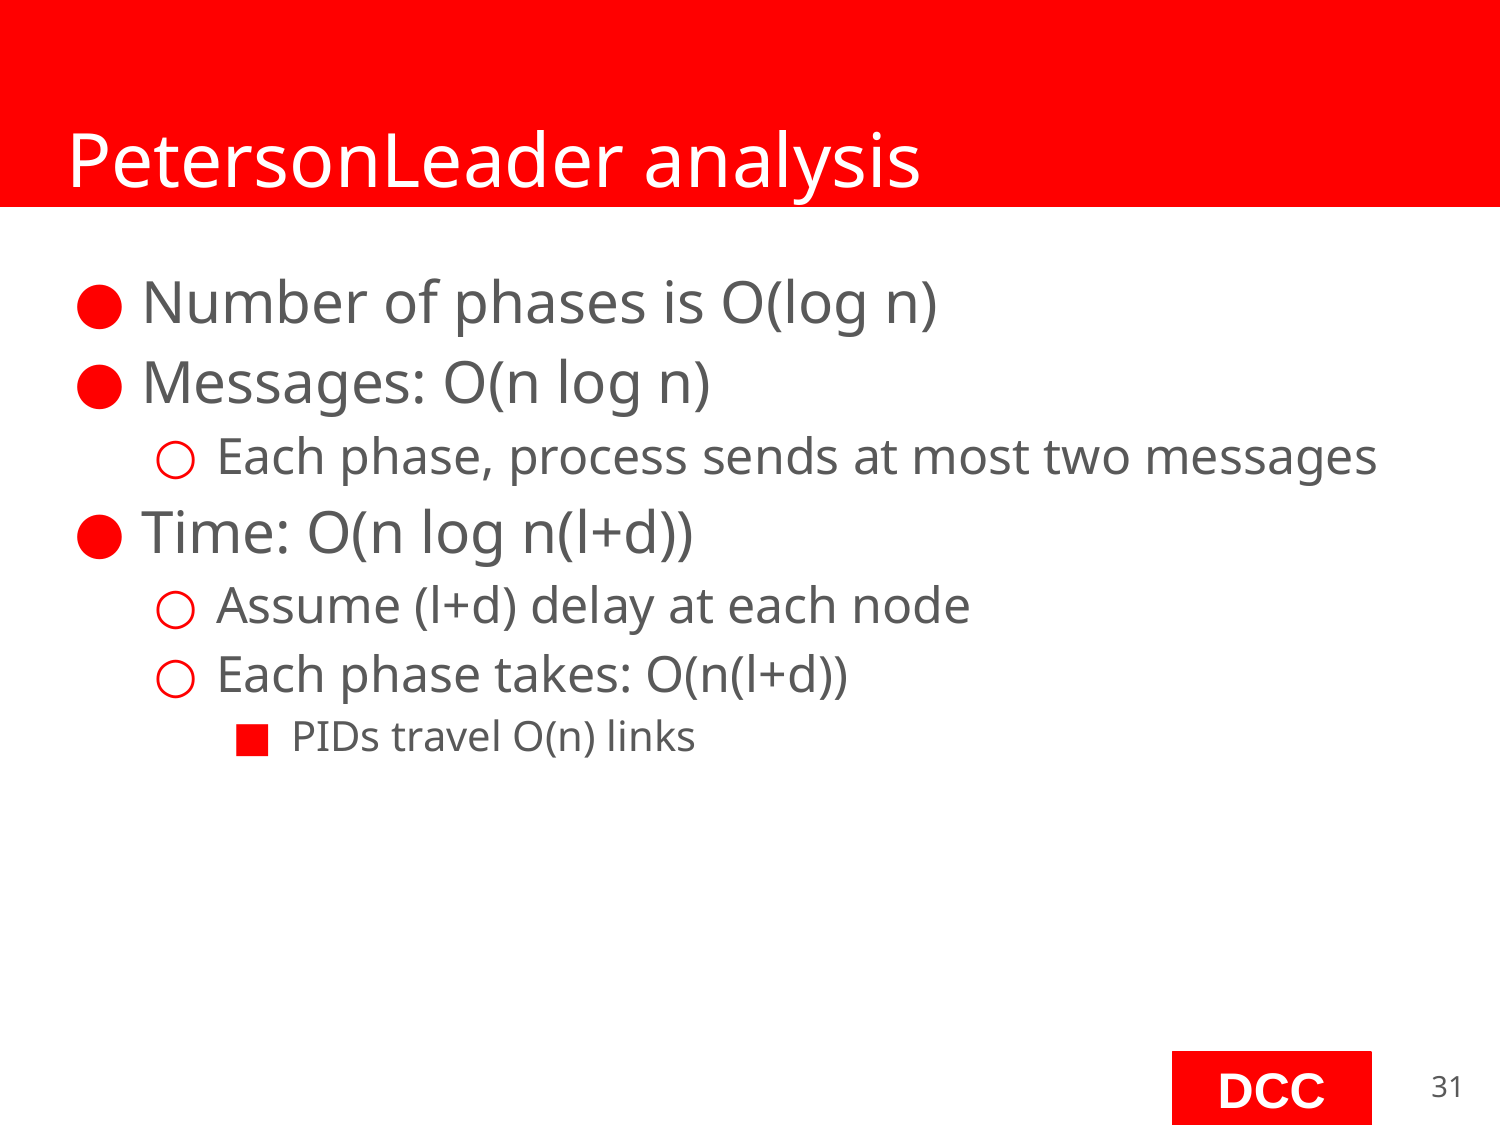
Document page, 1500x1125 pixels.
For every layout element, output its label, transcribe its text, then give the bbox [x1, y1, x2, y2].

slide_number ‹#› [1389, 1044, 1480, 1125]
list Number of phases is O(log n) Messages: O(n log n) Each phase, process sends at most two messages Time: O(n log n(l+d)) Assume (l+d) delay at each node Each phase takes: O(n(l+d)) PIDs travel O(n) links [51, 239, 1480, 793]
title PetersonLeader analysis [51, 97, 1449, 223]
